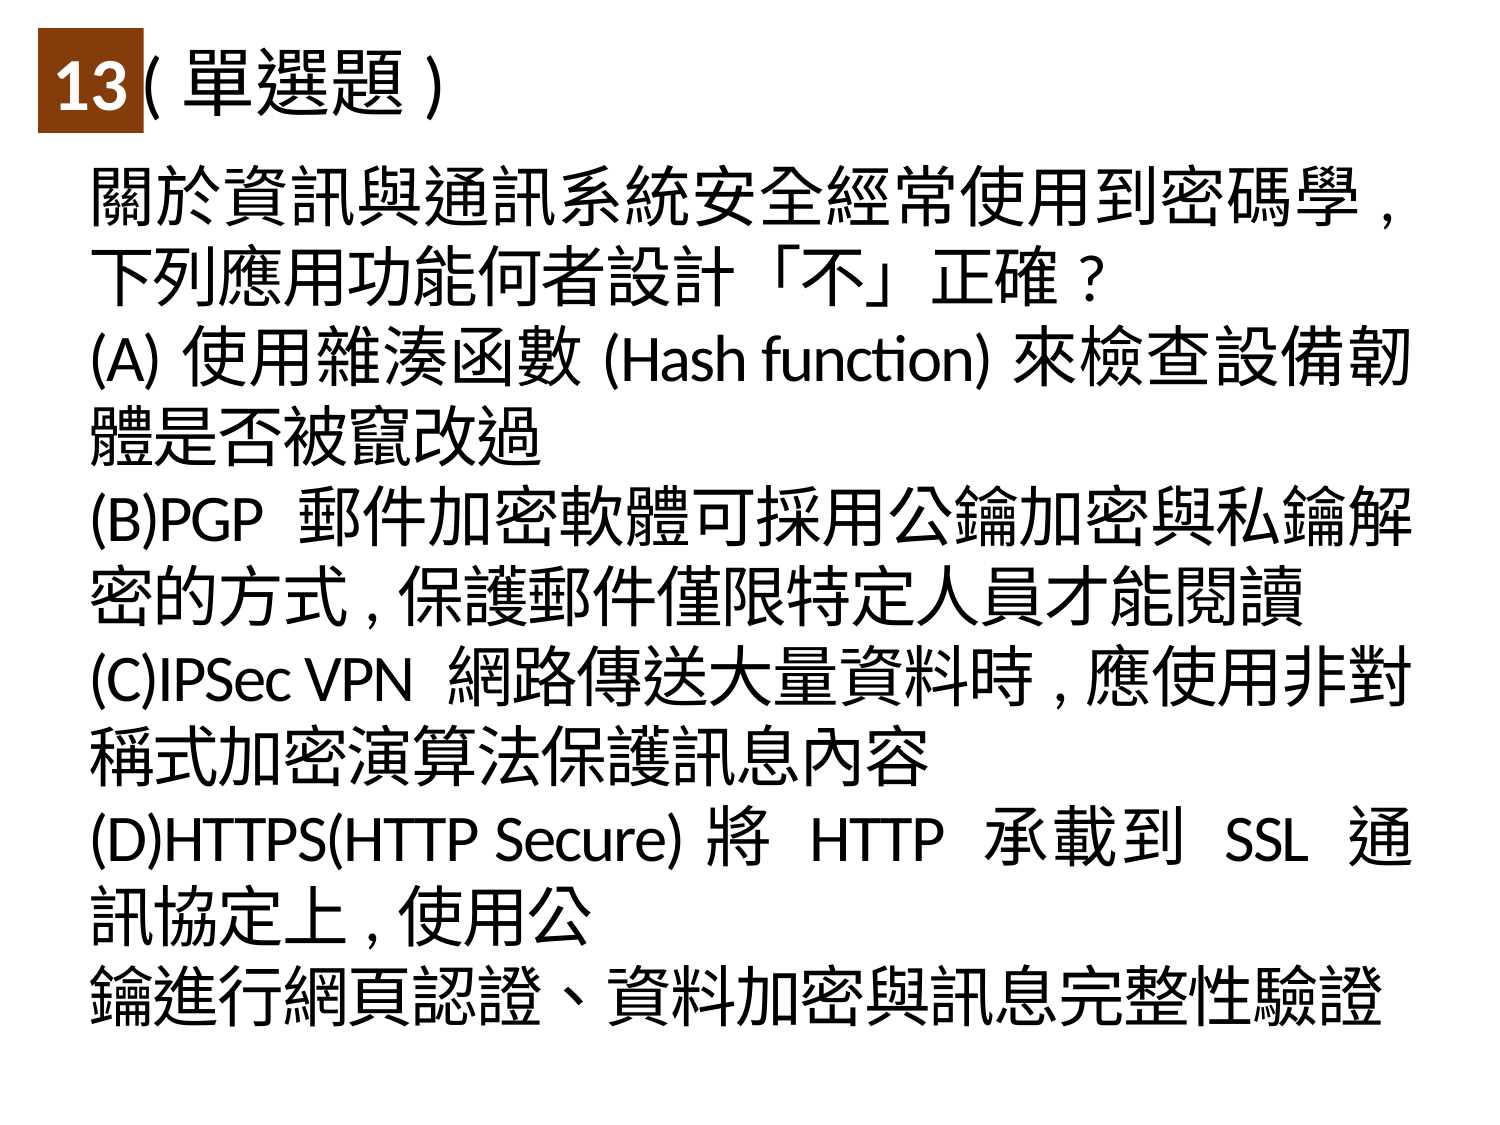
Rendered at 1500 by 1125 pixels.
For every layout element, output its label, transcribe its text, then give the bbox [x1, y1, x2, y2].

text_box 關於資訊與通訊系統安全經常使用到密碼學,下列應用功能何者設計「不」正確? (A)使用雜湊函數(Hash function)來檢查設備韌體是否被竄改過 (B)PGP 郵件加密軟體可採用公鑰加密與私鑰解密的方式,保護郵件僅限特定人員才能閱讀 (C)IPSec VPN 網路傳送大量資料時,應使用非對稱式加密演算法保護訊息內容 (D)HTTPS(HTTP Secure)將 HTTP 承載到 SSL 通訊協定上,使用公 鑰進行網頁認證、資料加密與訊息完整性驗證 [73, 147, 1427, 1042]
text_box 13 [38, 28, 125, 133]
text_box (單選題) [125, 28, 461, 133]
